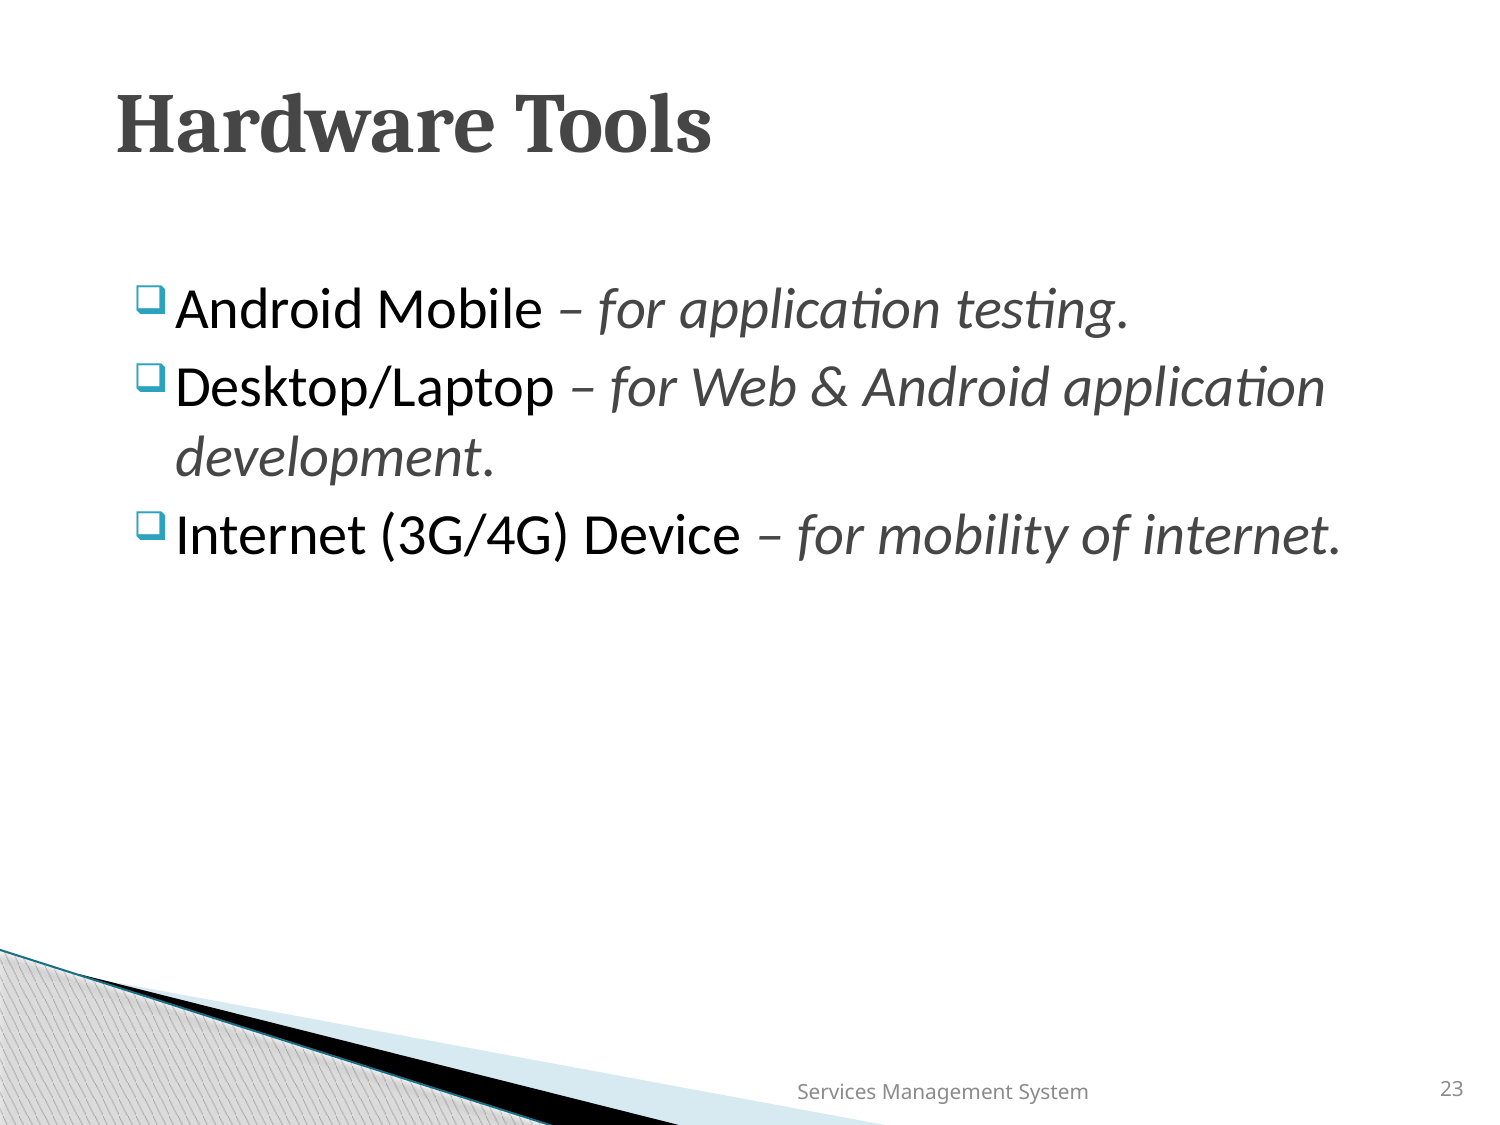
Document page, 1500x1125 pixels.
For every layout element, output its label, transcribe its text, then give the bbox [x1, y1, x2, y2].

title Hardware Tools [100, 37, 1350, 200]
list Android Mobile – for application testing. Desktop/Laptop – for Web & Android application development. Internet (3G/4G) Device – for mobility of internet. [100, 262, 1438, 1000]
footer Services Management System [718, 1051, 1105, 1112]
slide_number 23 [1418, 1051, 1479, 1112]
